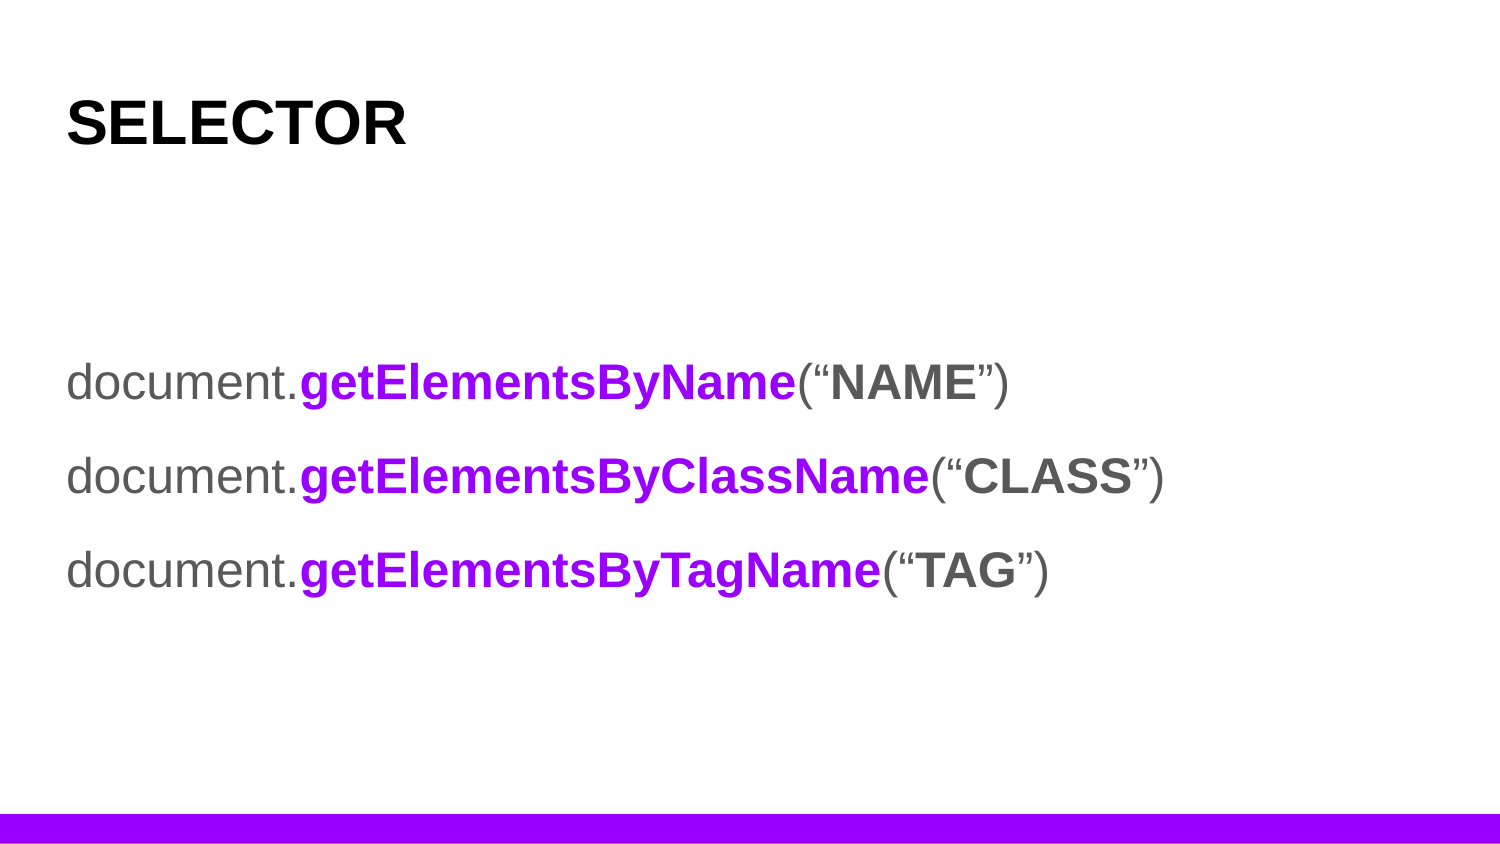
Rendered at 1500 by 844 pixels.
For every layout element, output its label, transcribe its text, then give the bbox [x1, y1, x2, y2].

list document.getElementsByName(“NAME”) document.getElementsByClassName(“CLASS”) document.getElementsByTagName(“TAG”) [51, 189, 1449, 750]
text_box [0, 814, 1500, 844]
title SELECTOR [51, 72, 1449, 167]
